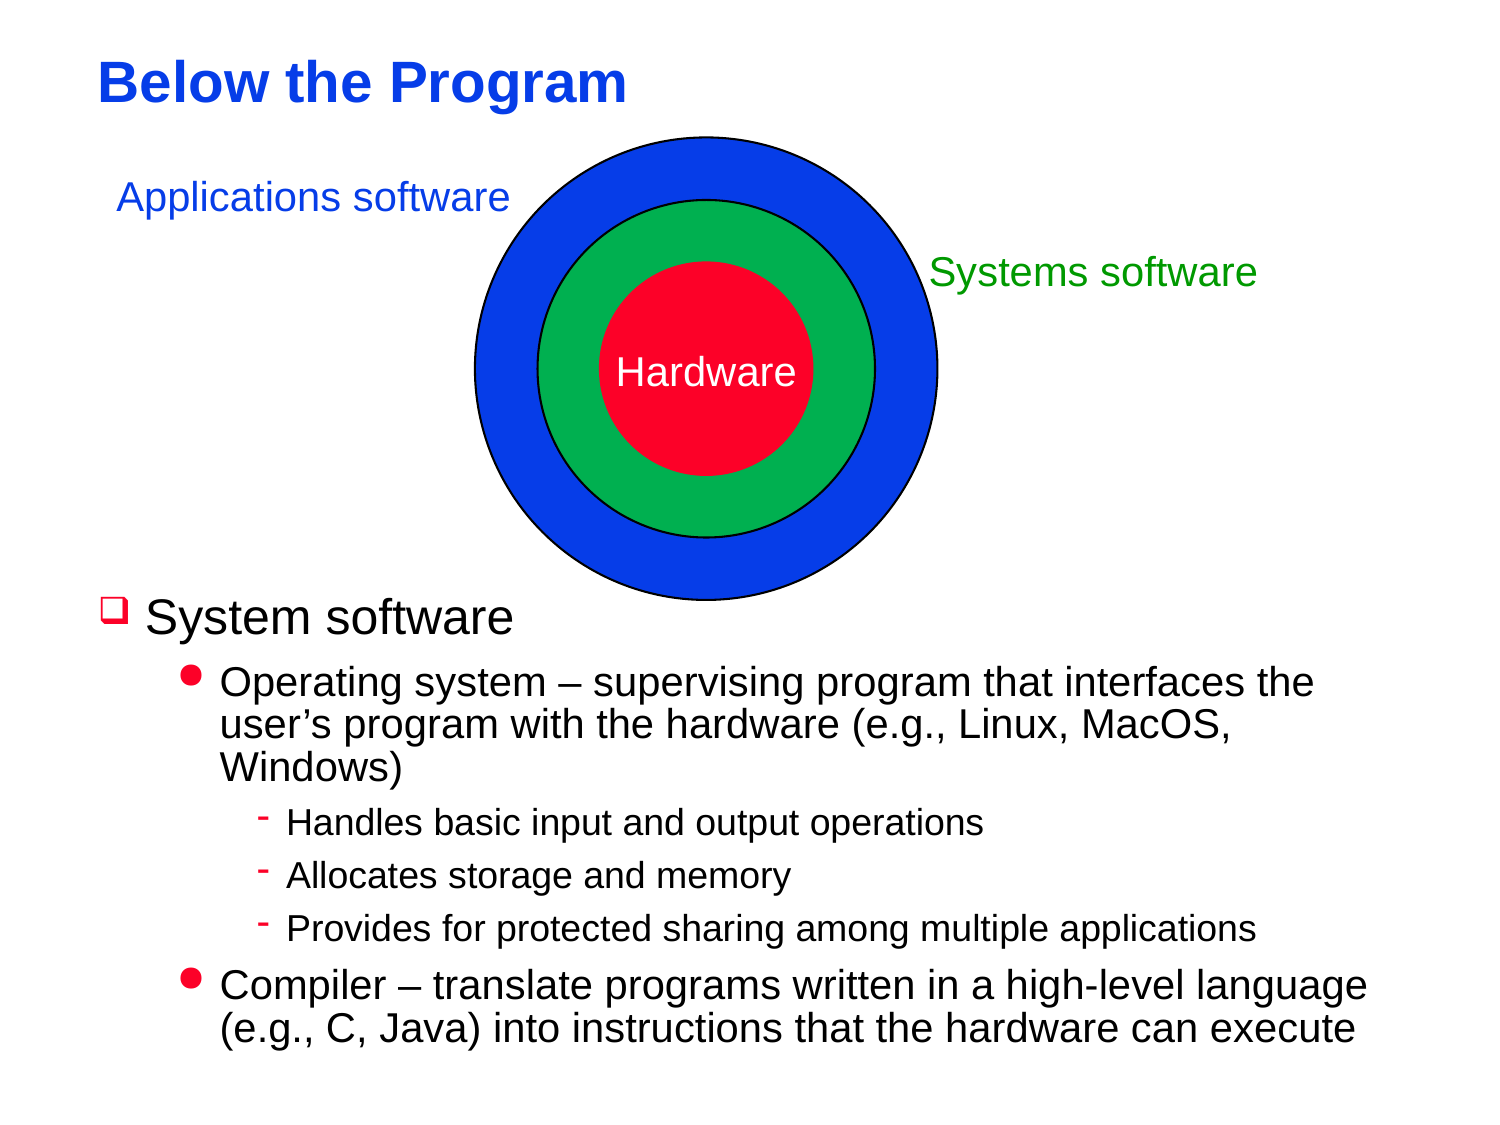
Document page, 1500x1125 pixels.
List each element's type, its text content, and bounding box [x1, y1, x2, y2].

text_box Applications software [101, 162, 527, 228]
text_box Systems software [913, 237, 1274, 303]
title Below the Program [86, 49, 1426, 120]
text_box Hardware [600, 337, 812, 403]
text_box [537, 199, 876, 538]
text_box [604, 262, 808, 337]
text_box [605, 403, 807, 475]
text_box [474, 137, 938, 586]
list System software Operating system – supervising program that interfaces the user’s program with the hardware (e.g., Linux, MacOS, Windows) Handles basic input and output operations Allocates storage and memory Provides for protected sharing among multiple applications Compiler – translate programs written in a high-level language (e.g., C, Java) into instructions that the hardware can execute [86, 586, 1426, 1077]
